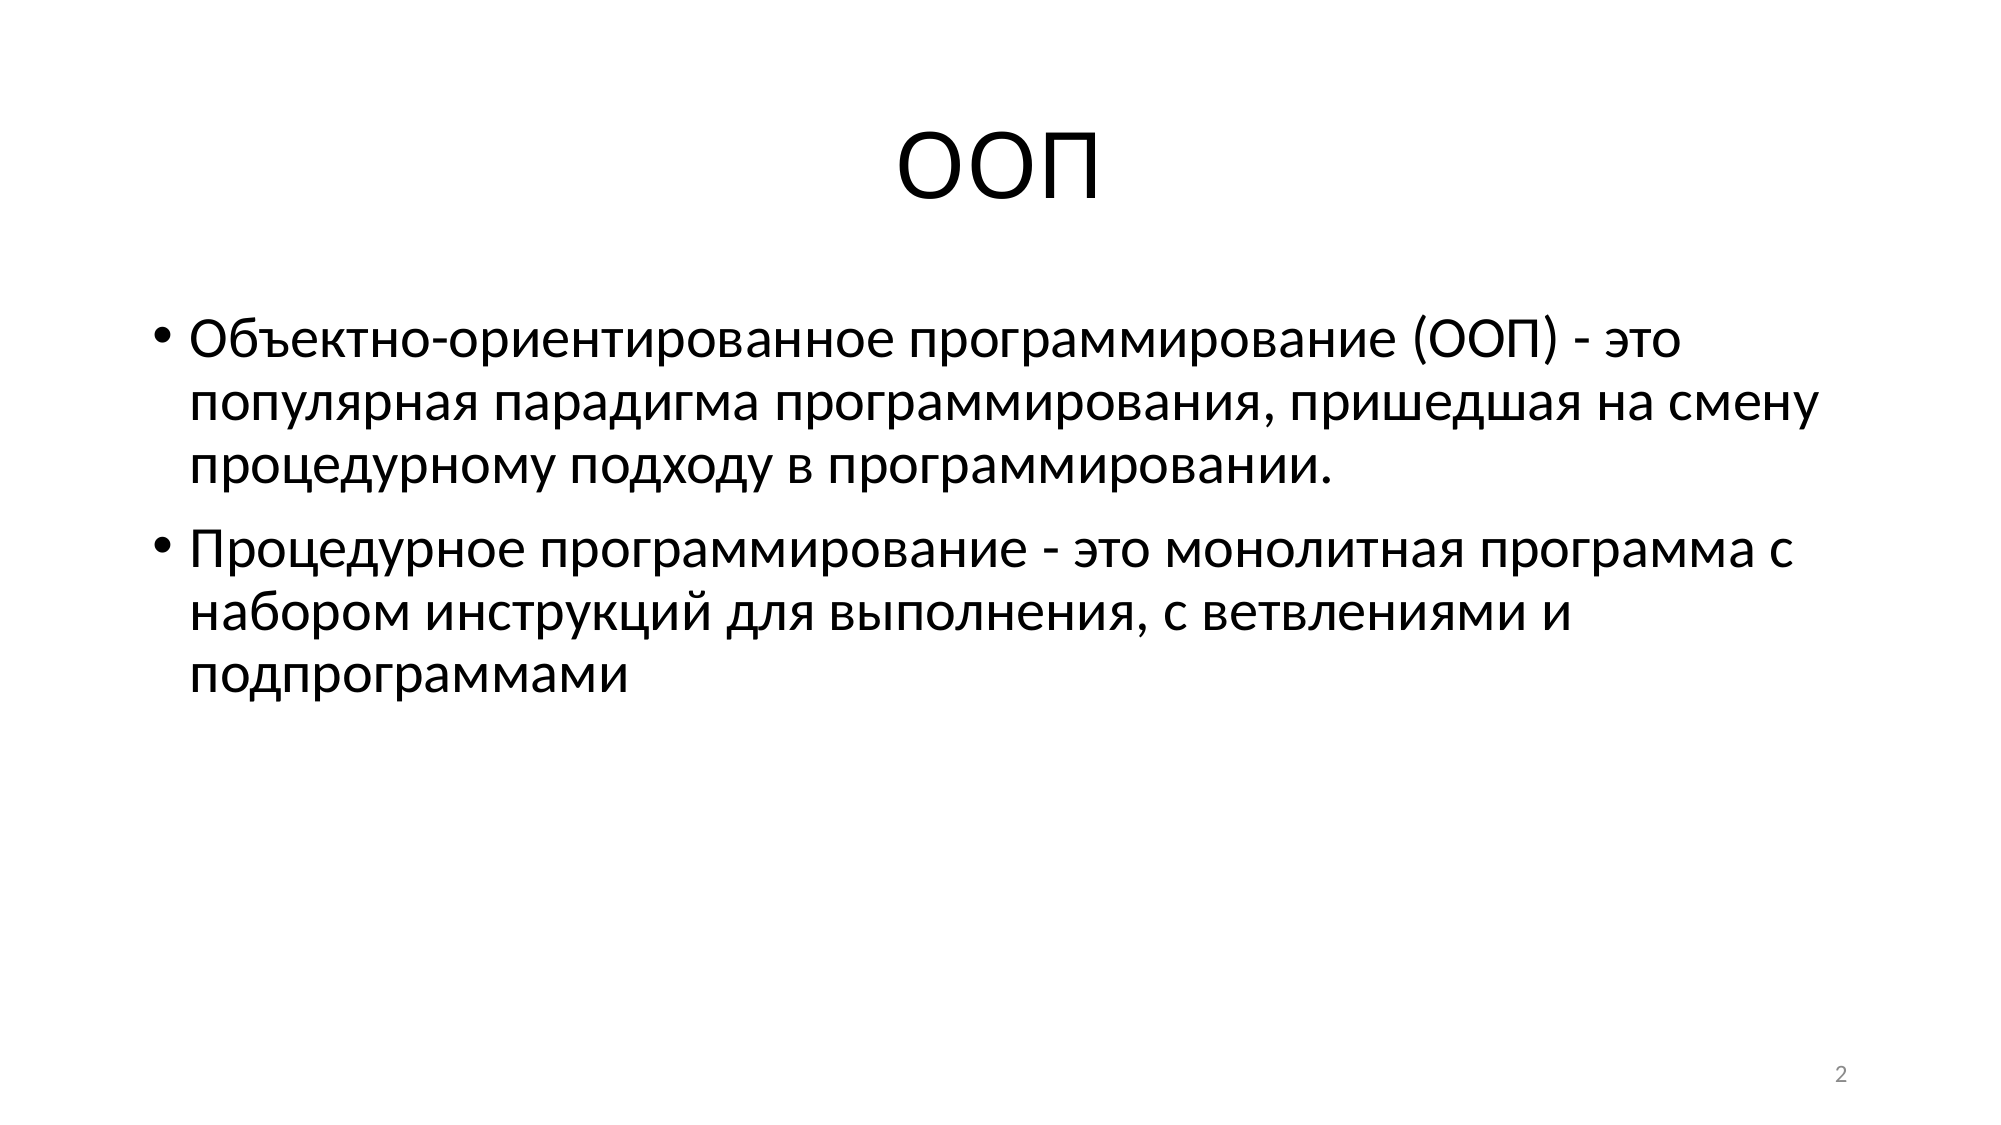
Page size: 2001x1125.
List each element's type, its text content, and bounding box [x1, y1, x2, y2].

title ООП [137, 59, 1863, 278]
list Объектно-ориентированное программирование (ООП) - это популярная парадигма программирования, пришедшая на смену процедурному подходу в программировании. Процедурное программирование - это монолитная программа с набором инструкций для выполнения, с ветвлениями и подпрограммами [137, 299, 1863, 1014]
slide_number 2 [1412, 1042, 1863, 1103]
